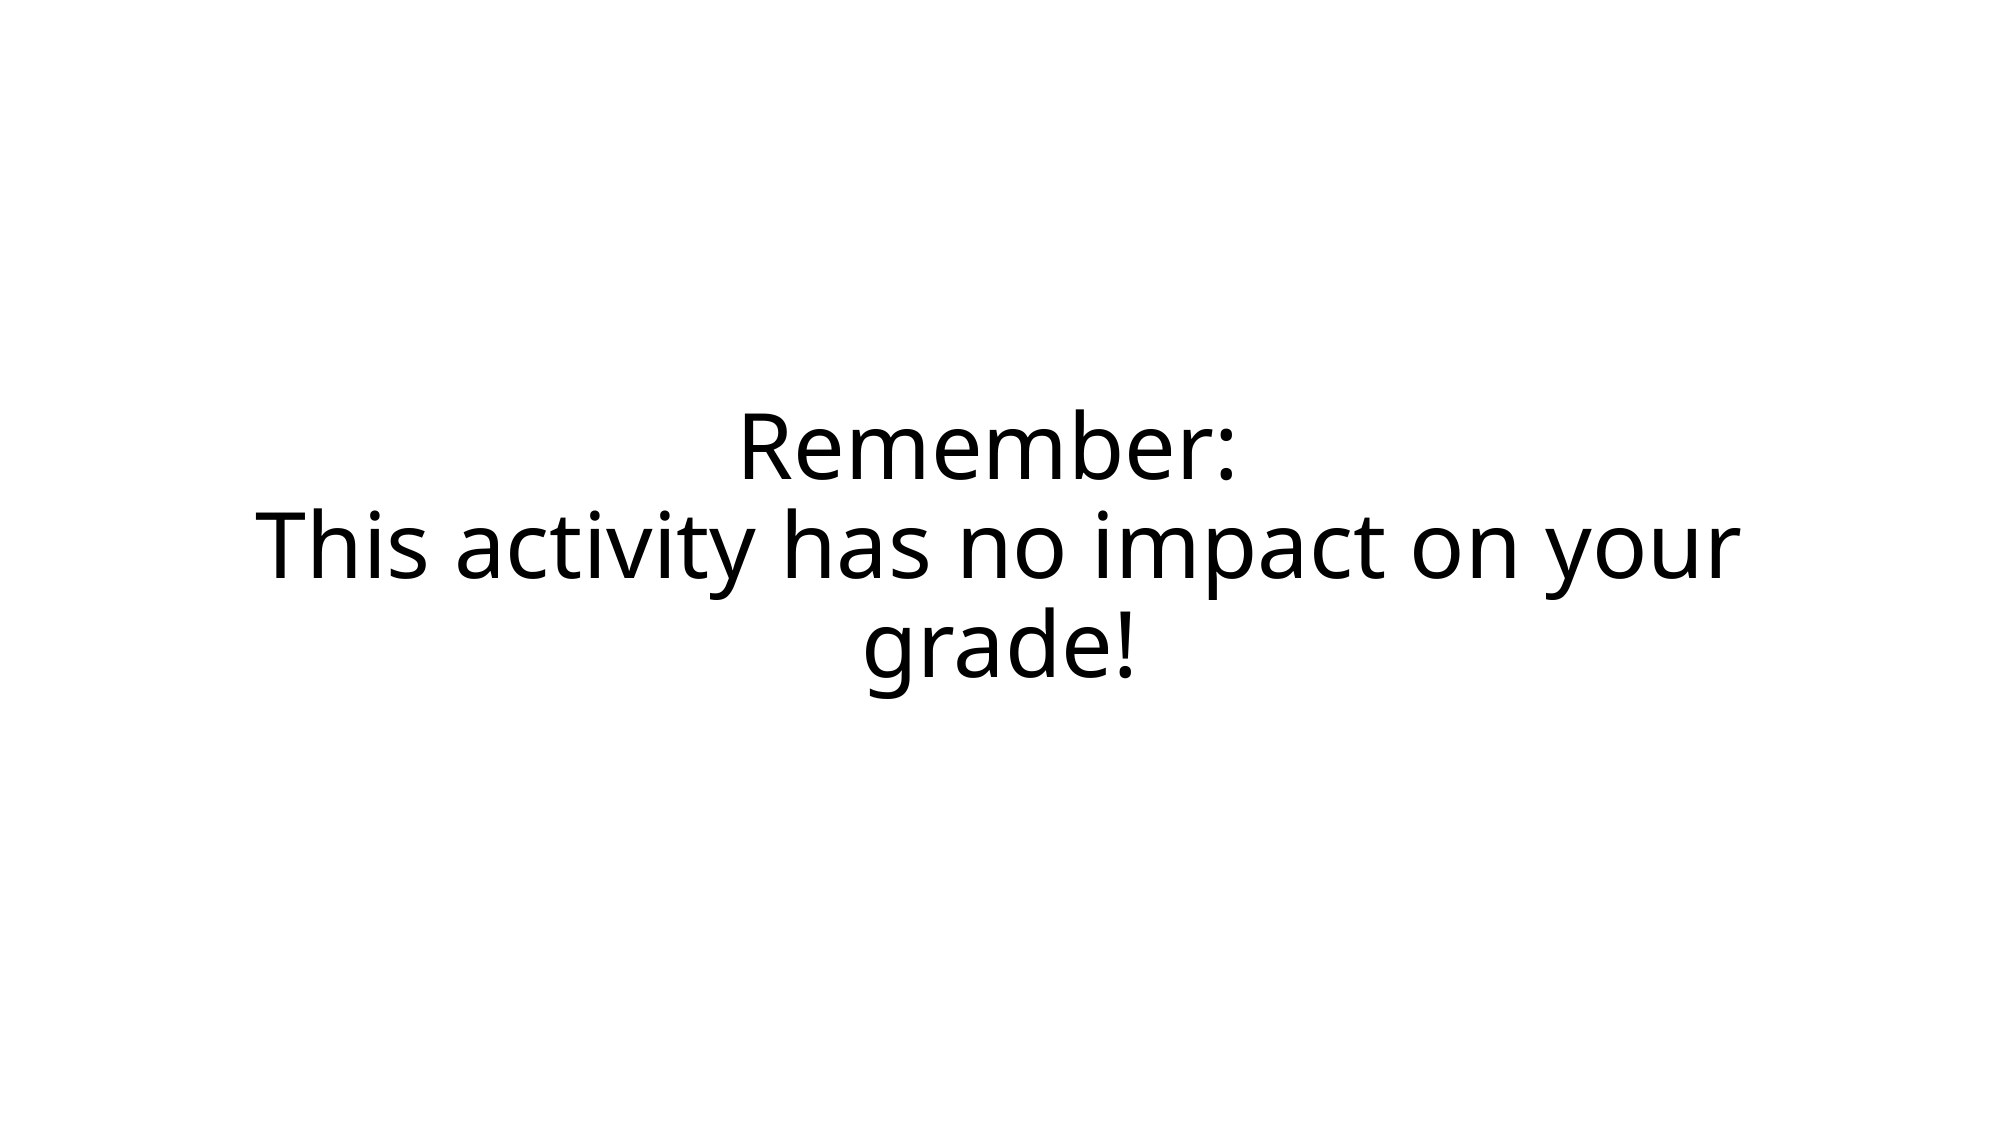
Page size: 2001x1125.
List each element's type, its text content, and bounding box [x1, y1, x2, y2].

title Remember: This activity has no impact on your grade! [137, 440, 1863, 658]
